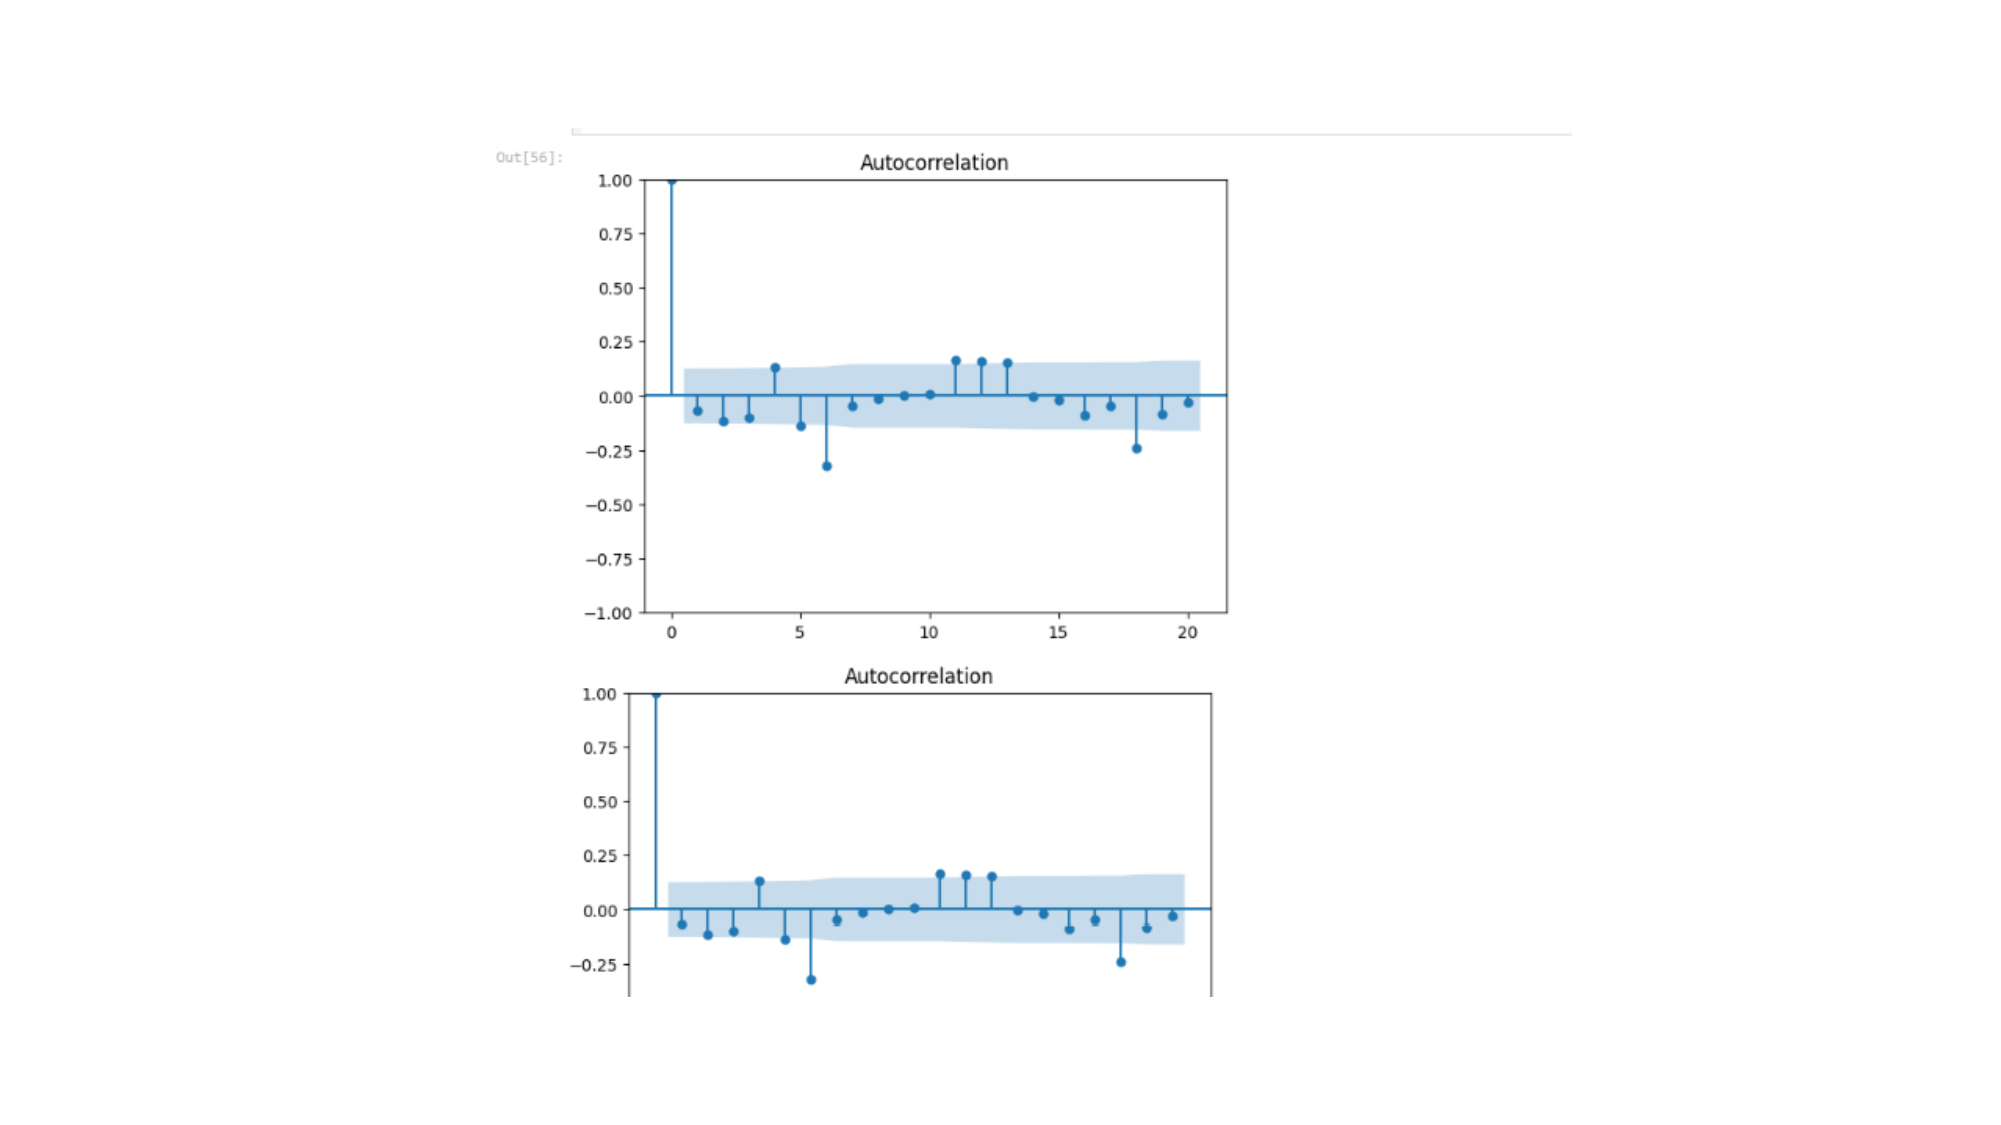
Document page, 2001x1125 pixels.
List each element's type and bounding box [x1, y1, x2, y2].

text_box [428, 128, 1572, 997]
